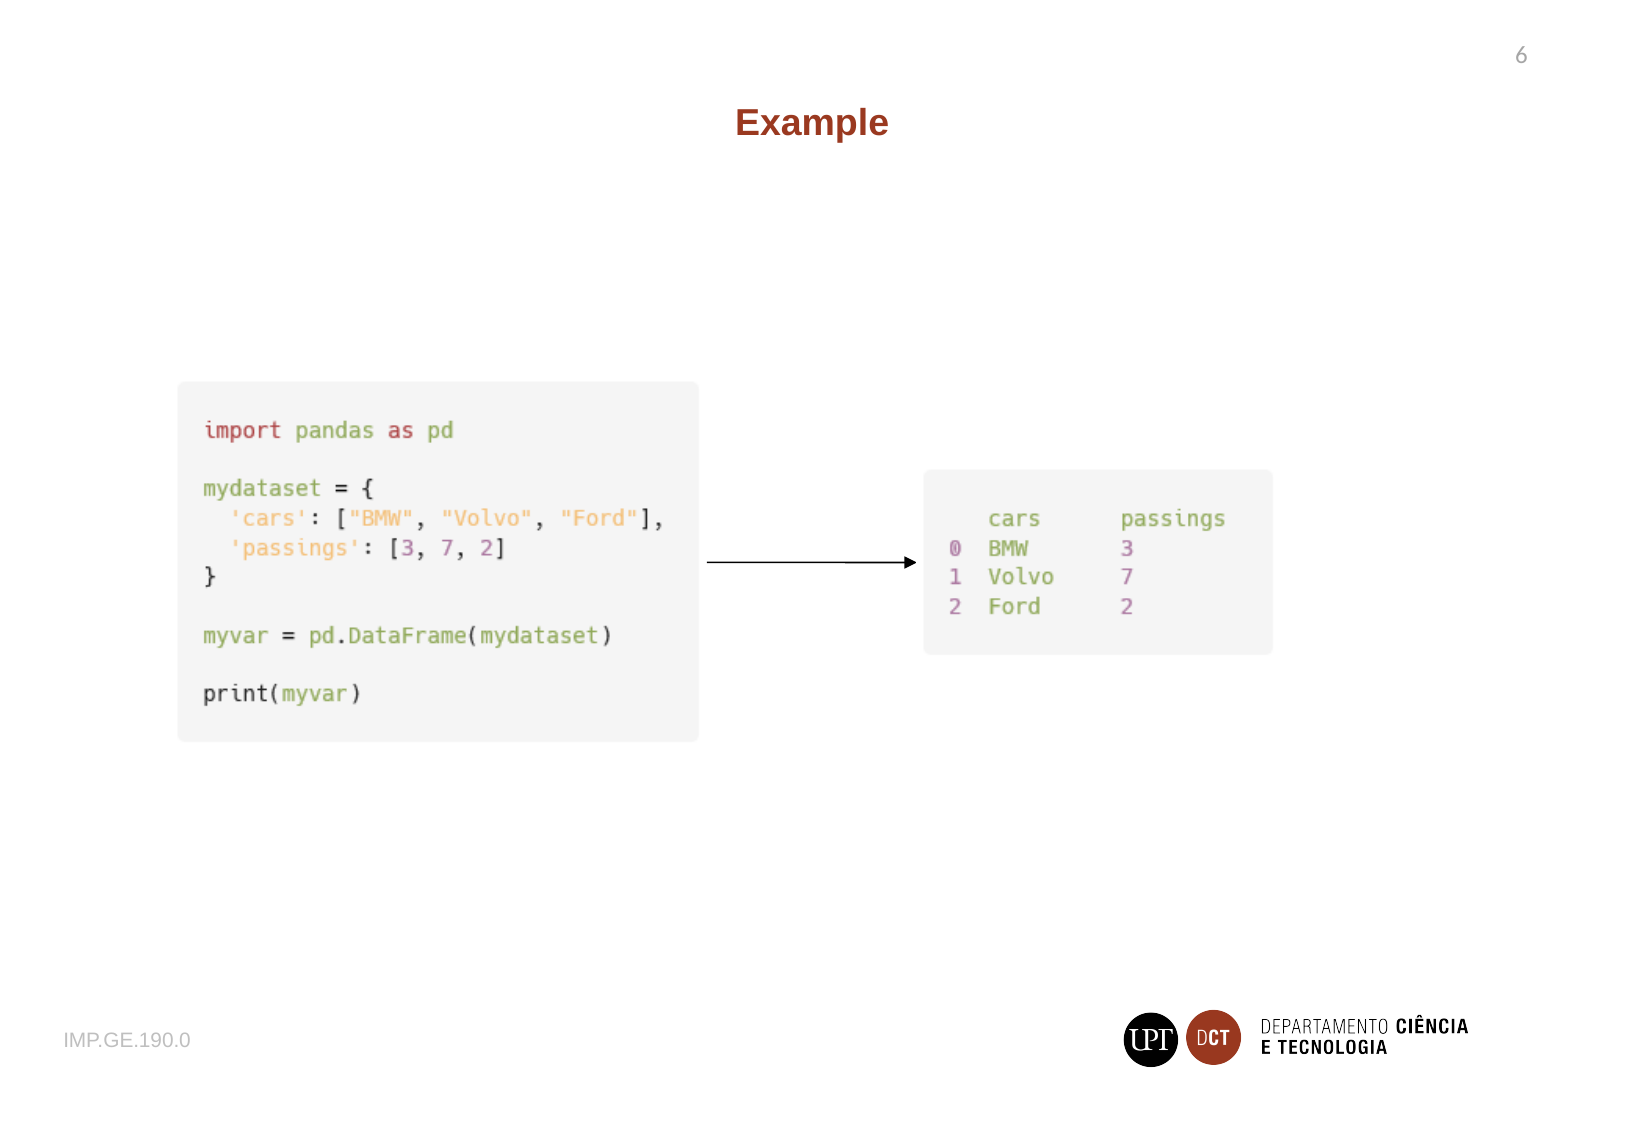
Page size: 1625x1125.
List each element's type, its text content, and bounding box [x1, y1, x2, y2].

picture [170, 374, 708, 751]
slide_number 6 [1164, 31, 1543, 91]
text_box IMP.GE.190.0 [48, 1019, 206, 1060]
text_box Example [0, 90, 1625, 151]
picture [916, 462, 1282, 663]
picture [1114, 1001, 1477, 1081]
